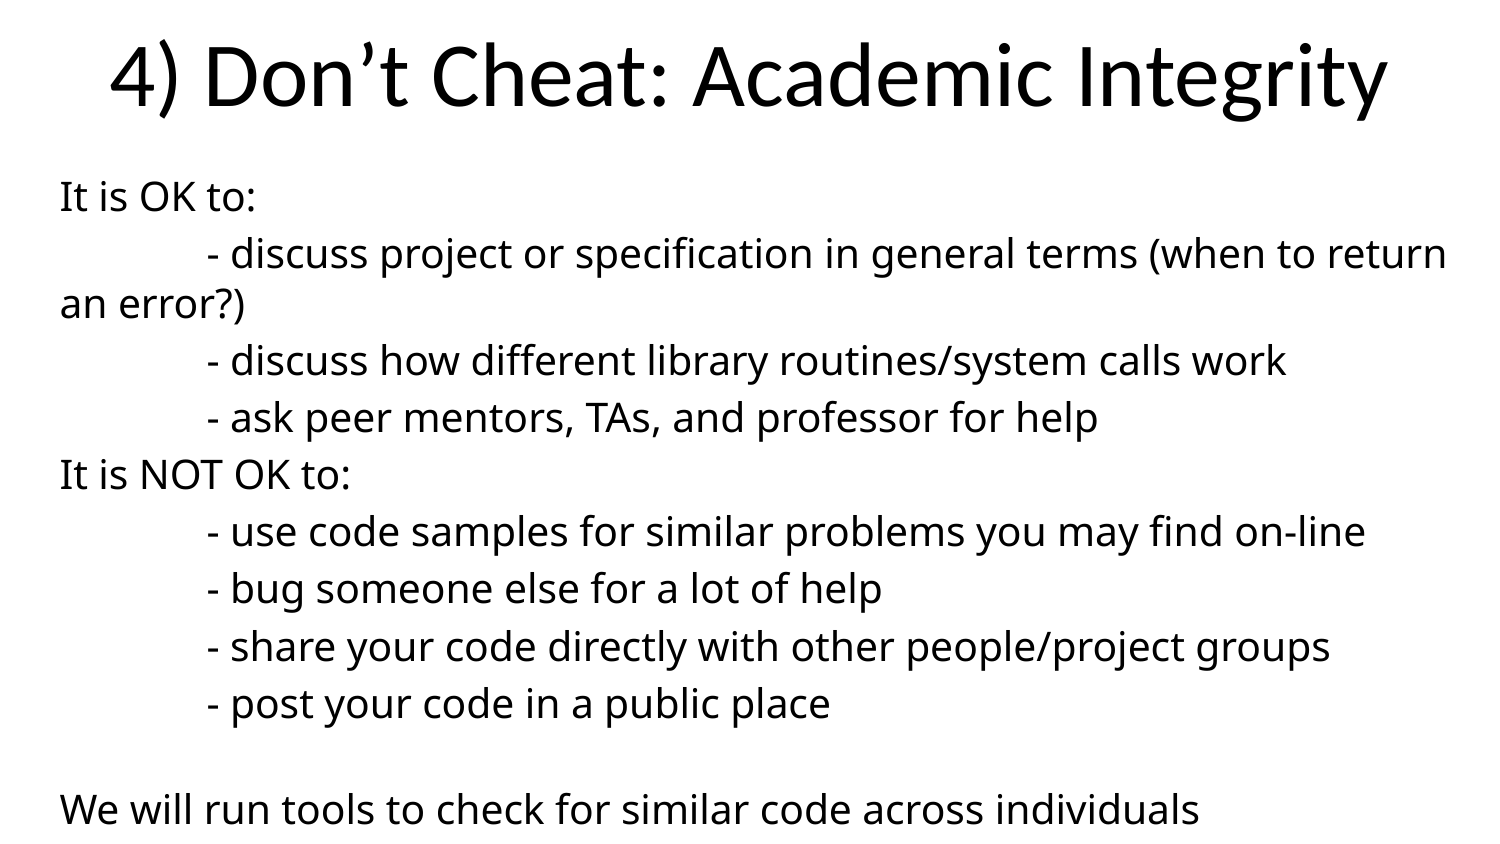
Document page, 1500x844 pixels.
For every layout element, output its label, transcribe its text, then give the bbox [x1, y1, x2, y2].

title 4) Don’t Cheat: Academic Integrity [75, 0, 1425, 141]
list It is OK to: - discuss project or specification in general terms (when to return an error?) - discuss how different library routines/system calls work - ask peer mentors, TAs, and professor for help It is NOT OK to: - use code samples for similar problems you may find on-line - bug someone else for a lot of help - share your code directly with other people/project groups - post your code in a public place We will run tools to check for similar code across individuals [44, 163, 1470, 844]
